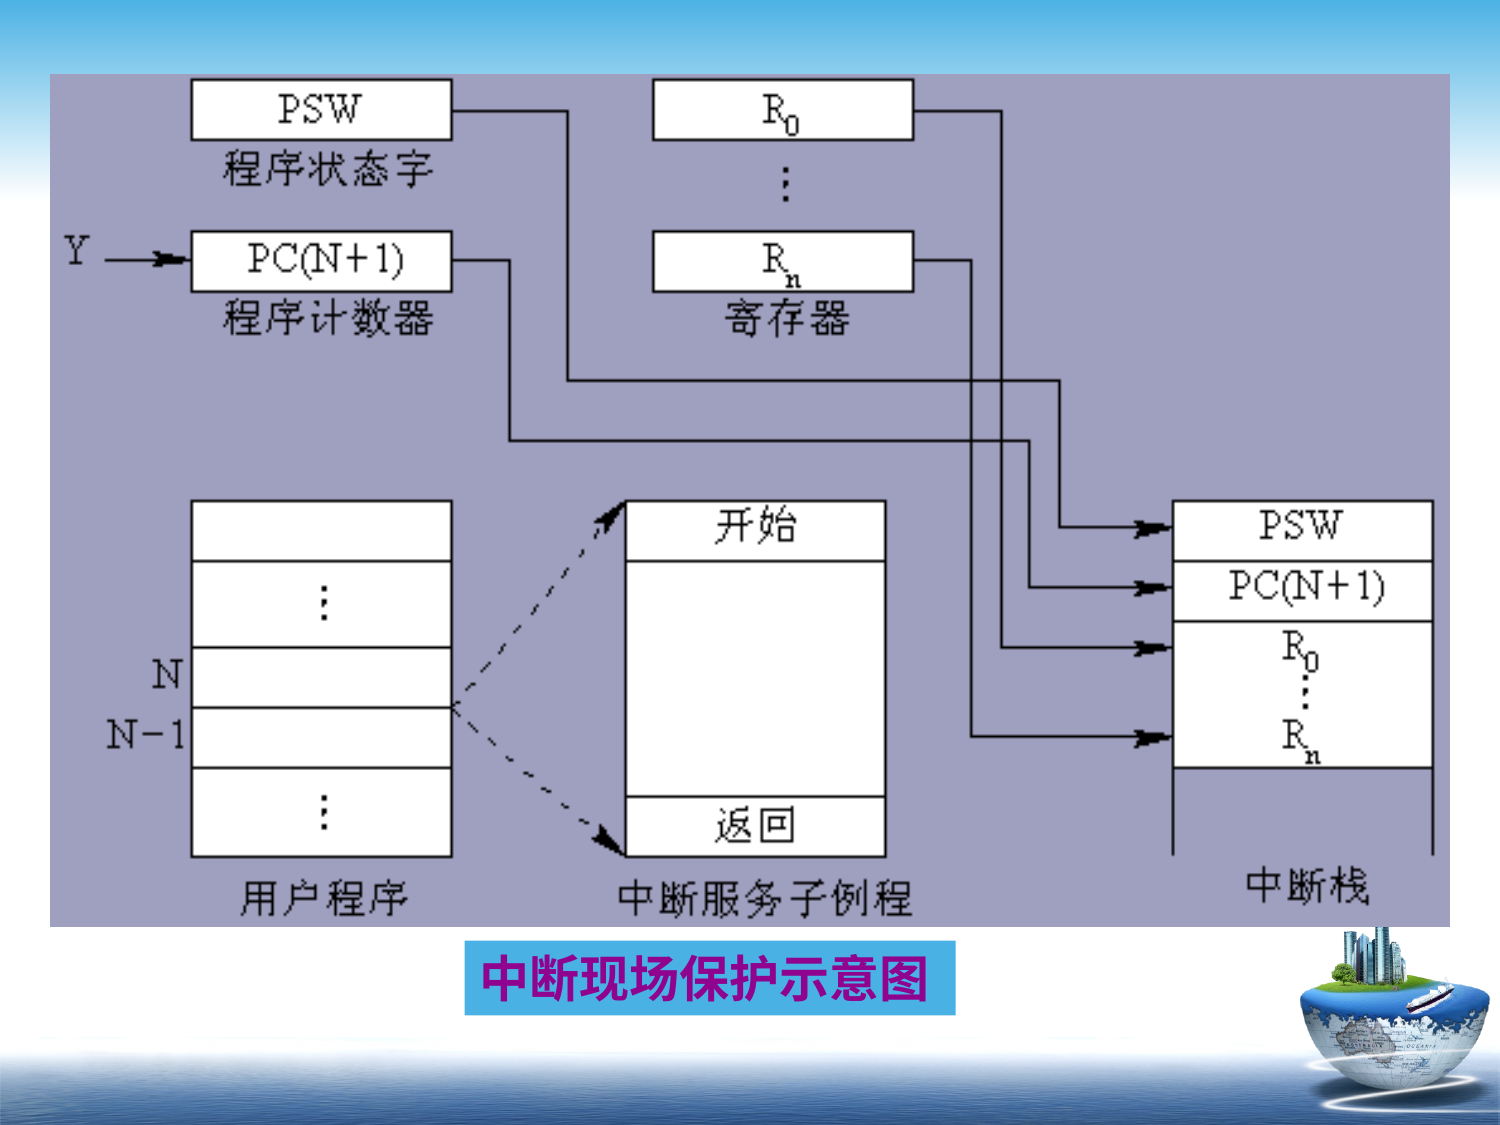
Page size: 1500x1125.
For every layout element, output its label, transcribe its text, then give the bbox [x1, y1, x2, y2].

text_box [49, 74, 1451, 927]
text_box 中断现场保护示意图 [464, 940, 956, 1016]
picture [0, 927, 1500, 1125]
